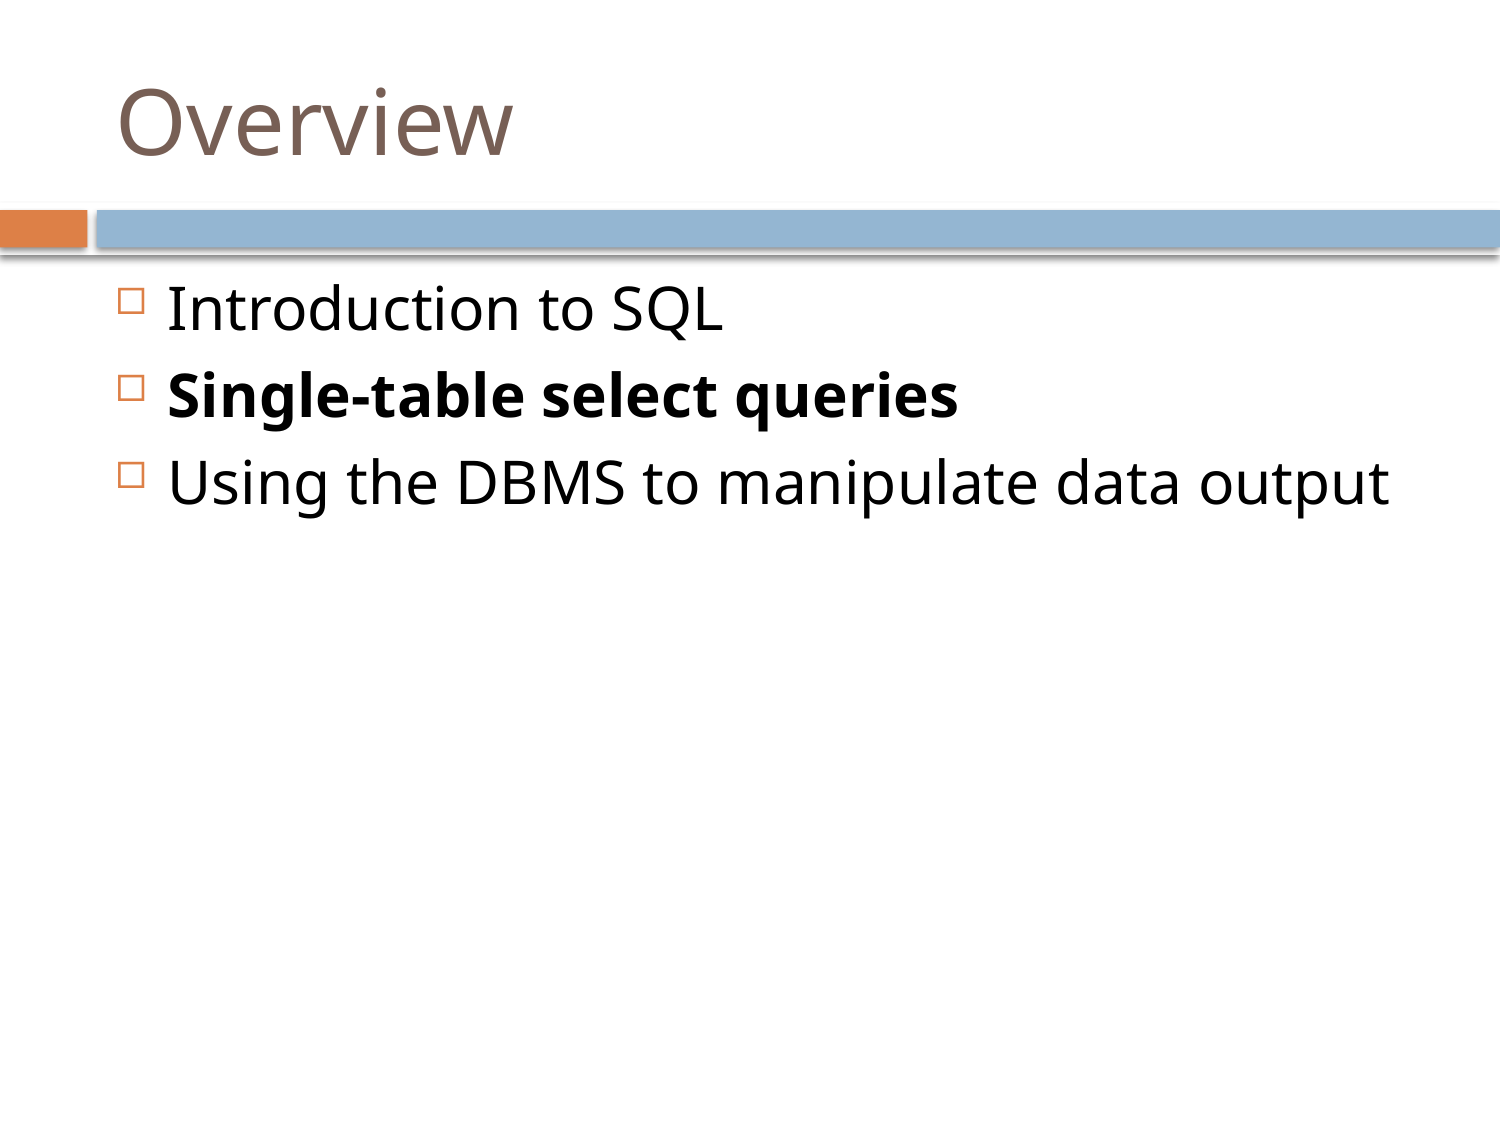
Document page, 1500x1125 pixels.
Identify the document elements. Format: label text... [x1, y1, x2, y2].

list Introduction to SQL Single-table select queries Using the DBMS to manipulate data output [100, 262, 1438, 1000]
title Overview [100, 37, 1438, 200]
